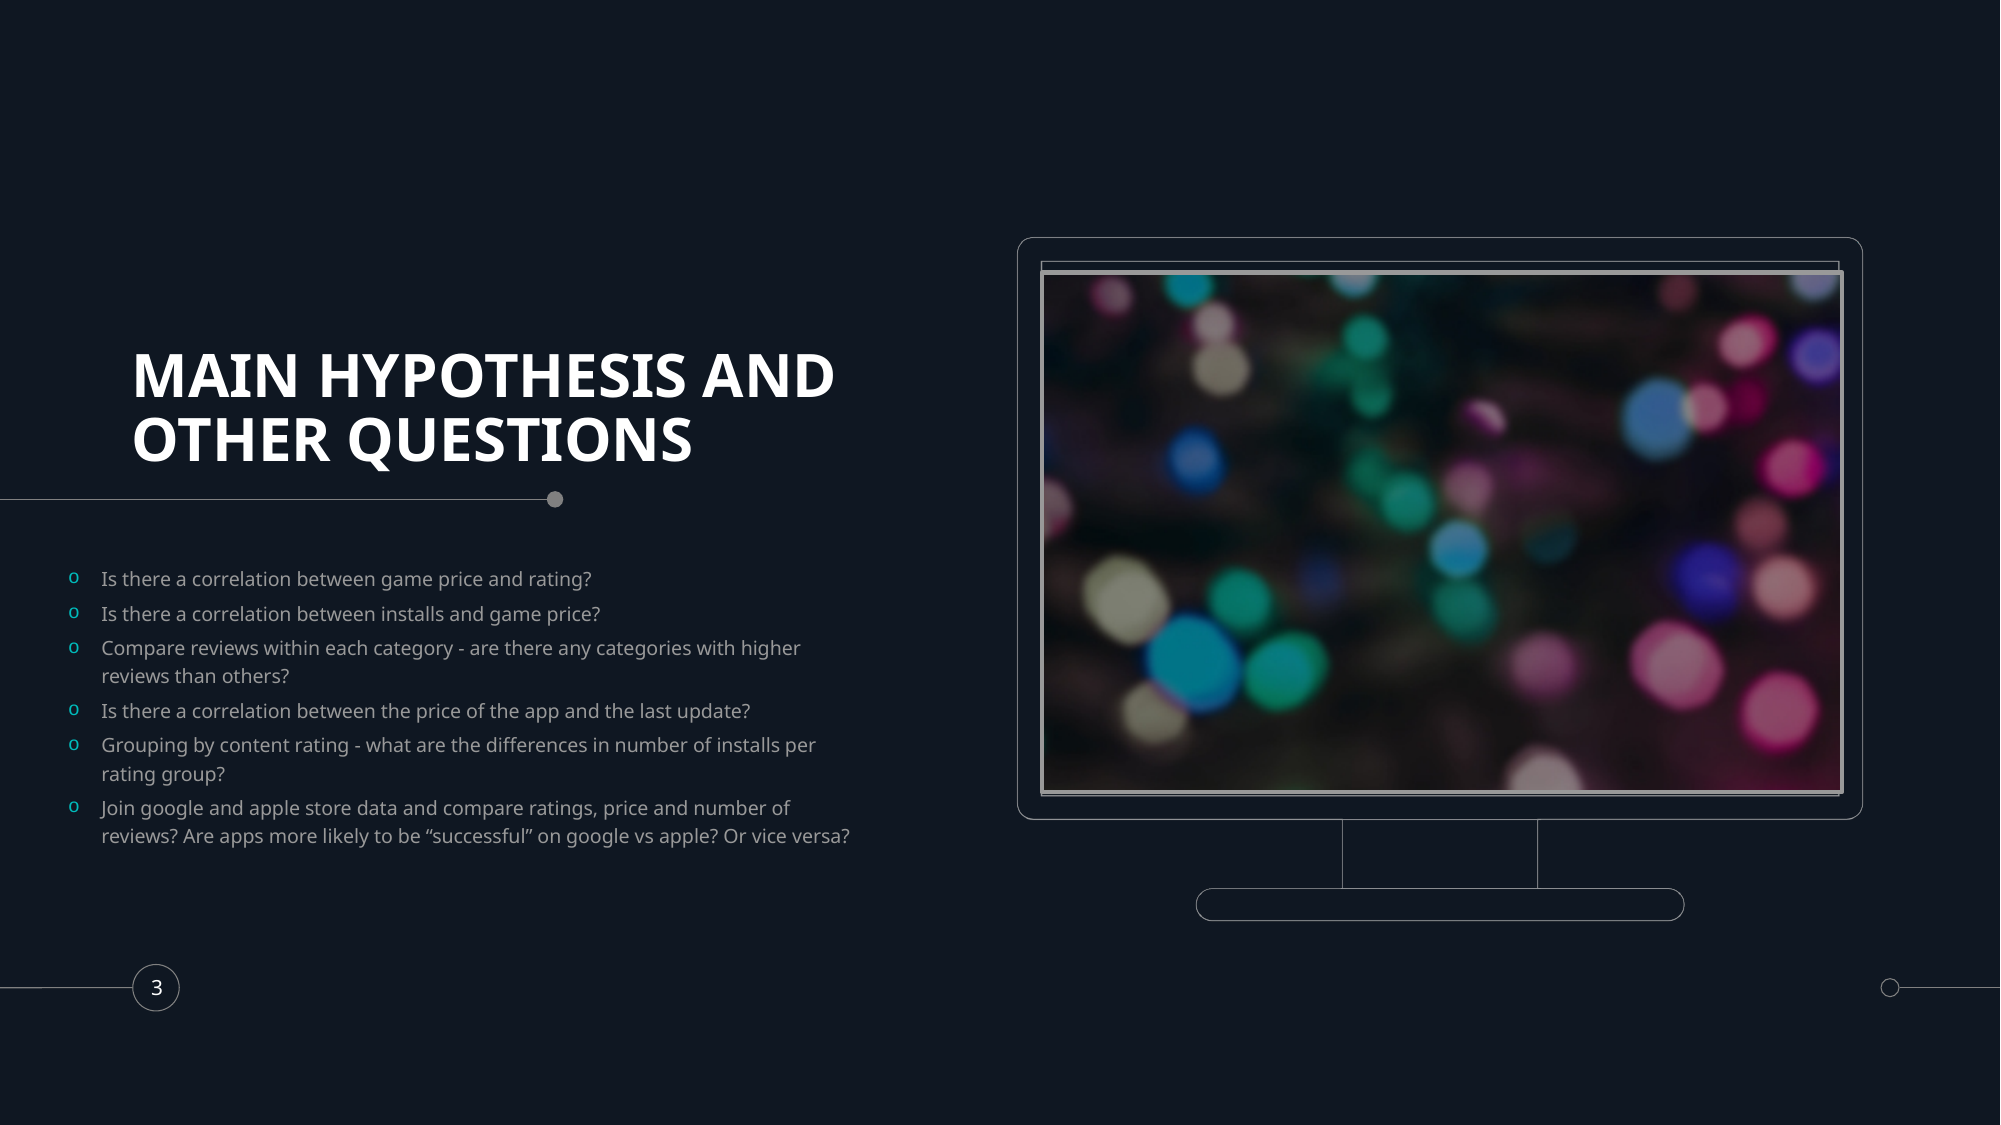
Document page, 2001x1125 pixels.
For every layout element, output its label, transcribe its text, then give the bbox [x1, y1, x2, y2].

slide_number 3 [127, 964, 186, 1014]
picture [1015, 235, 1865, 923]
list Is there a correlation between game price and rating? Is there a correlation between installs and game price? Compare reviews within each category - are there any categories with higher reviews than others? Is there a correlation between the price of the app and the last update? Grouping by content rating - what are the differences in number of installs per rating group? Join google and apple store data and compare ratings, price and number of reviews? Are apps more likely to be “successful” on google vs apple? Or vice versa? [68, 562, 865, 853]
title MAIN HYPOTHESIS AND OTHER QUESTIONS [131, 342, 864, 475]
